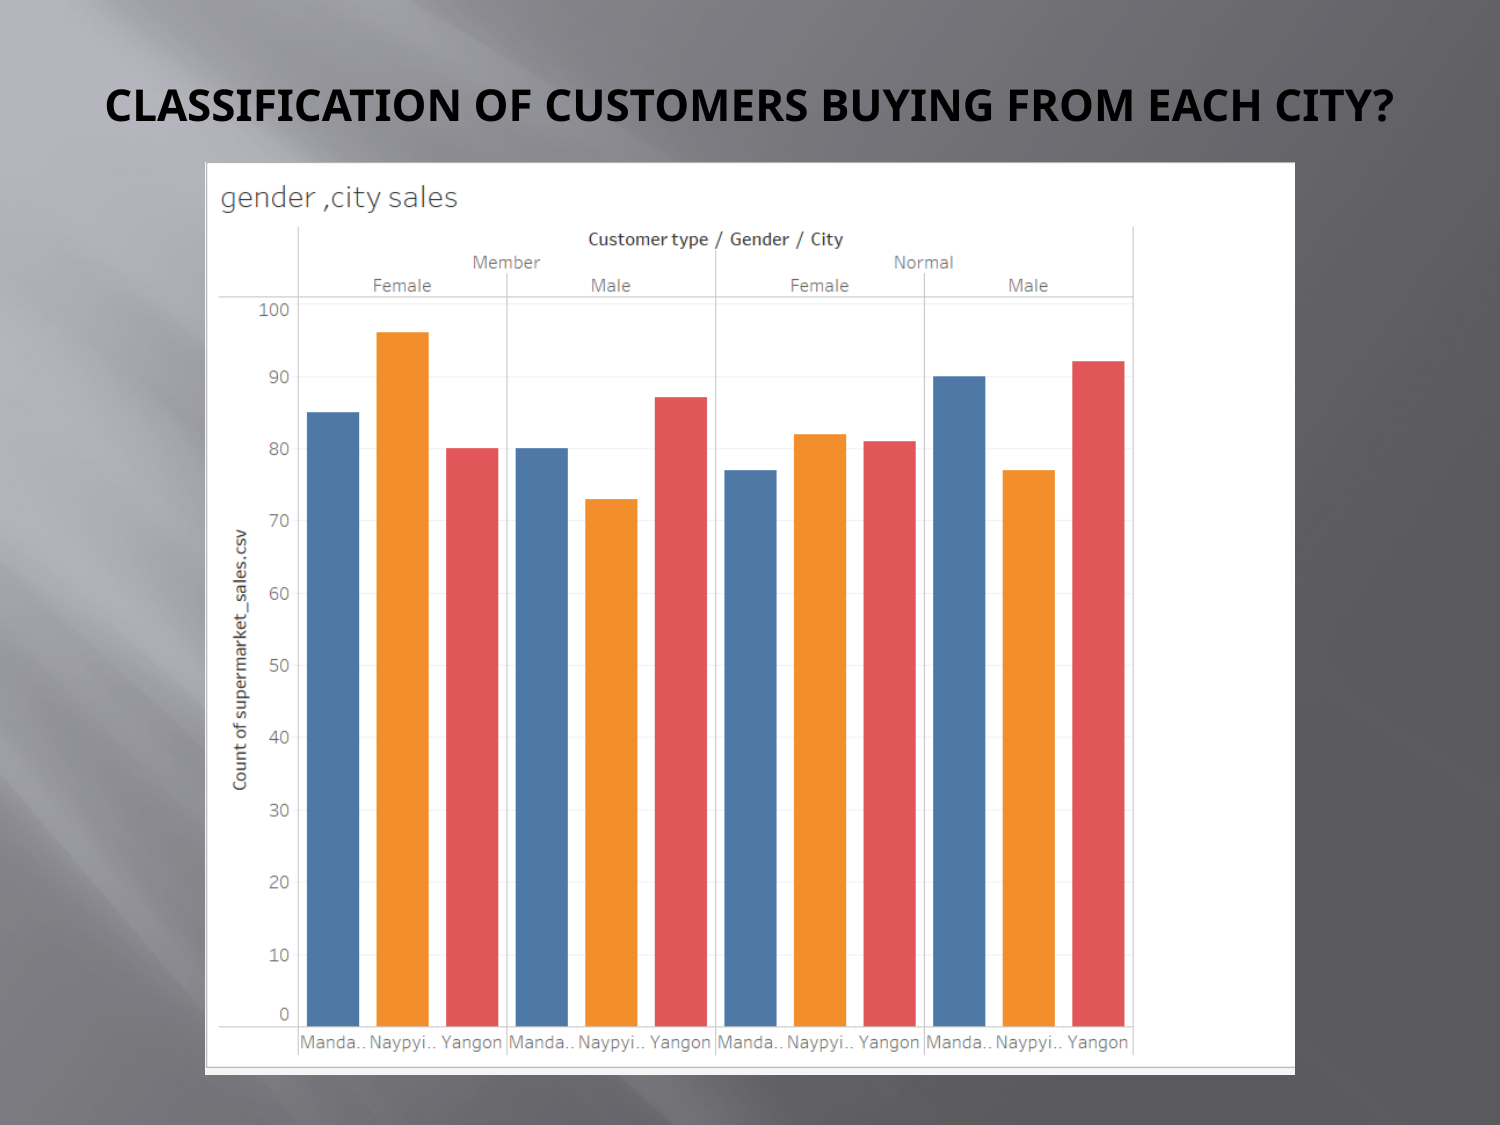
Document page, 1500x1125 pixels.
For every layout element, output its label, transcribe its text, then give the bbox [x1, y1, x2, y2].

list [205, 162, 1295, 1076]
title CLASSIFICATION OF CUSTOMERS BUYING FROM EACH CITY? [75, 45, 1425, 233]
